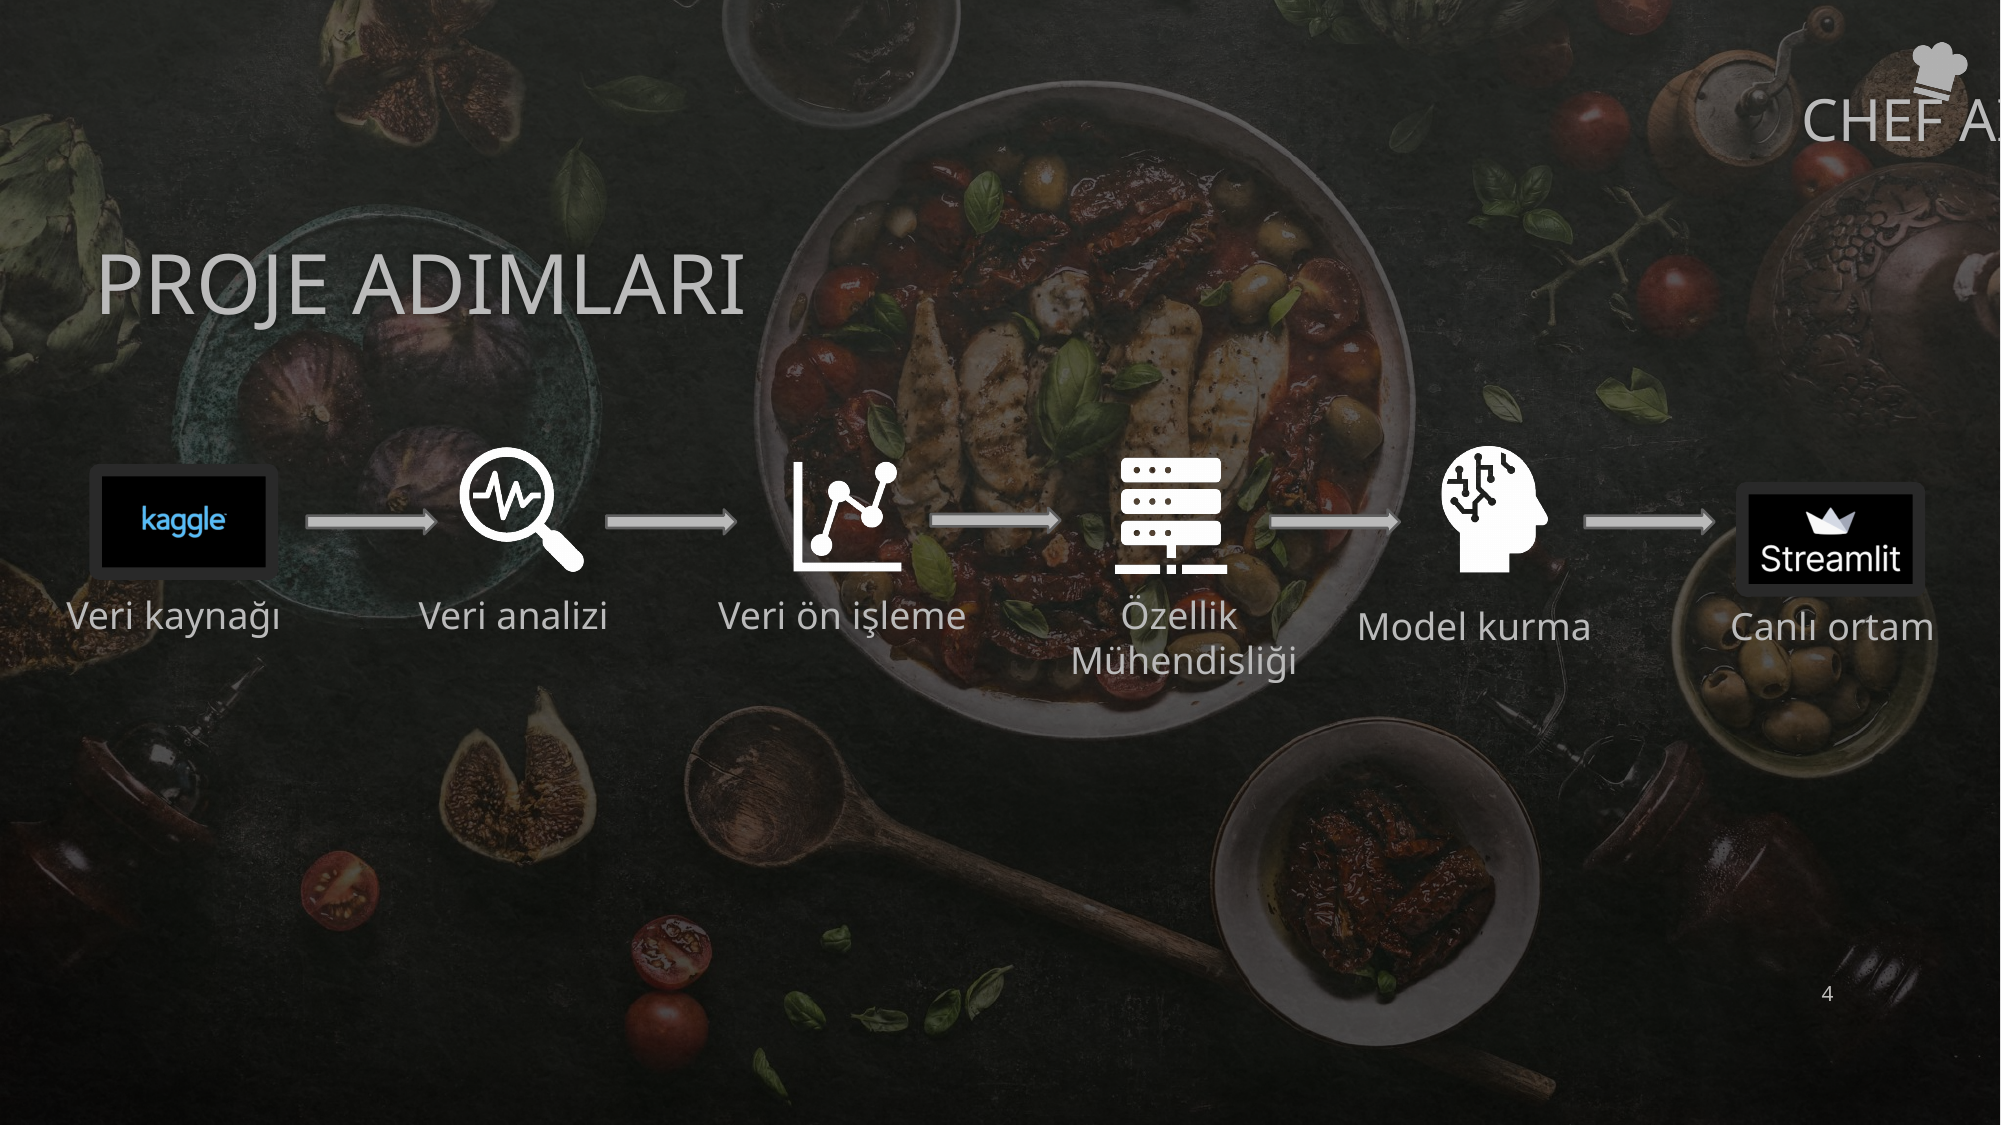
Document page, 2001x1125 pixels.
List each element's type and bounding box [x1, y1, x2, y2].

text_box [0, 0, 2000, 1125]
text_box [80, 434, 1922, 691]
